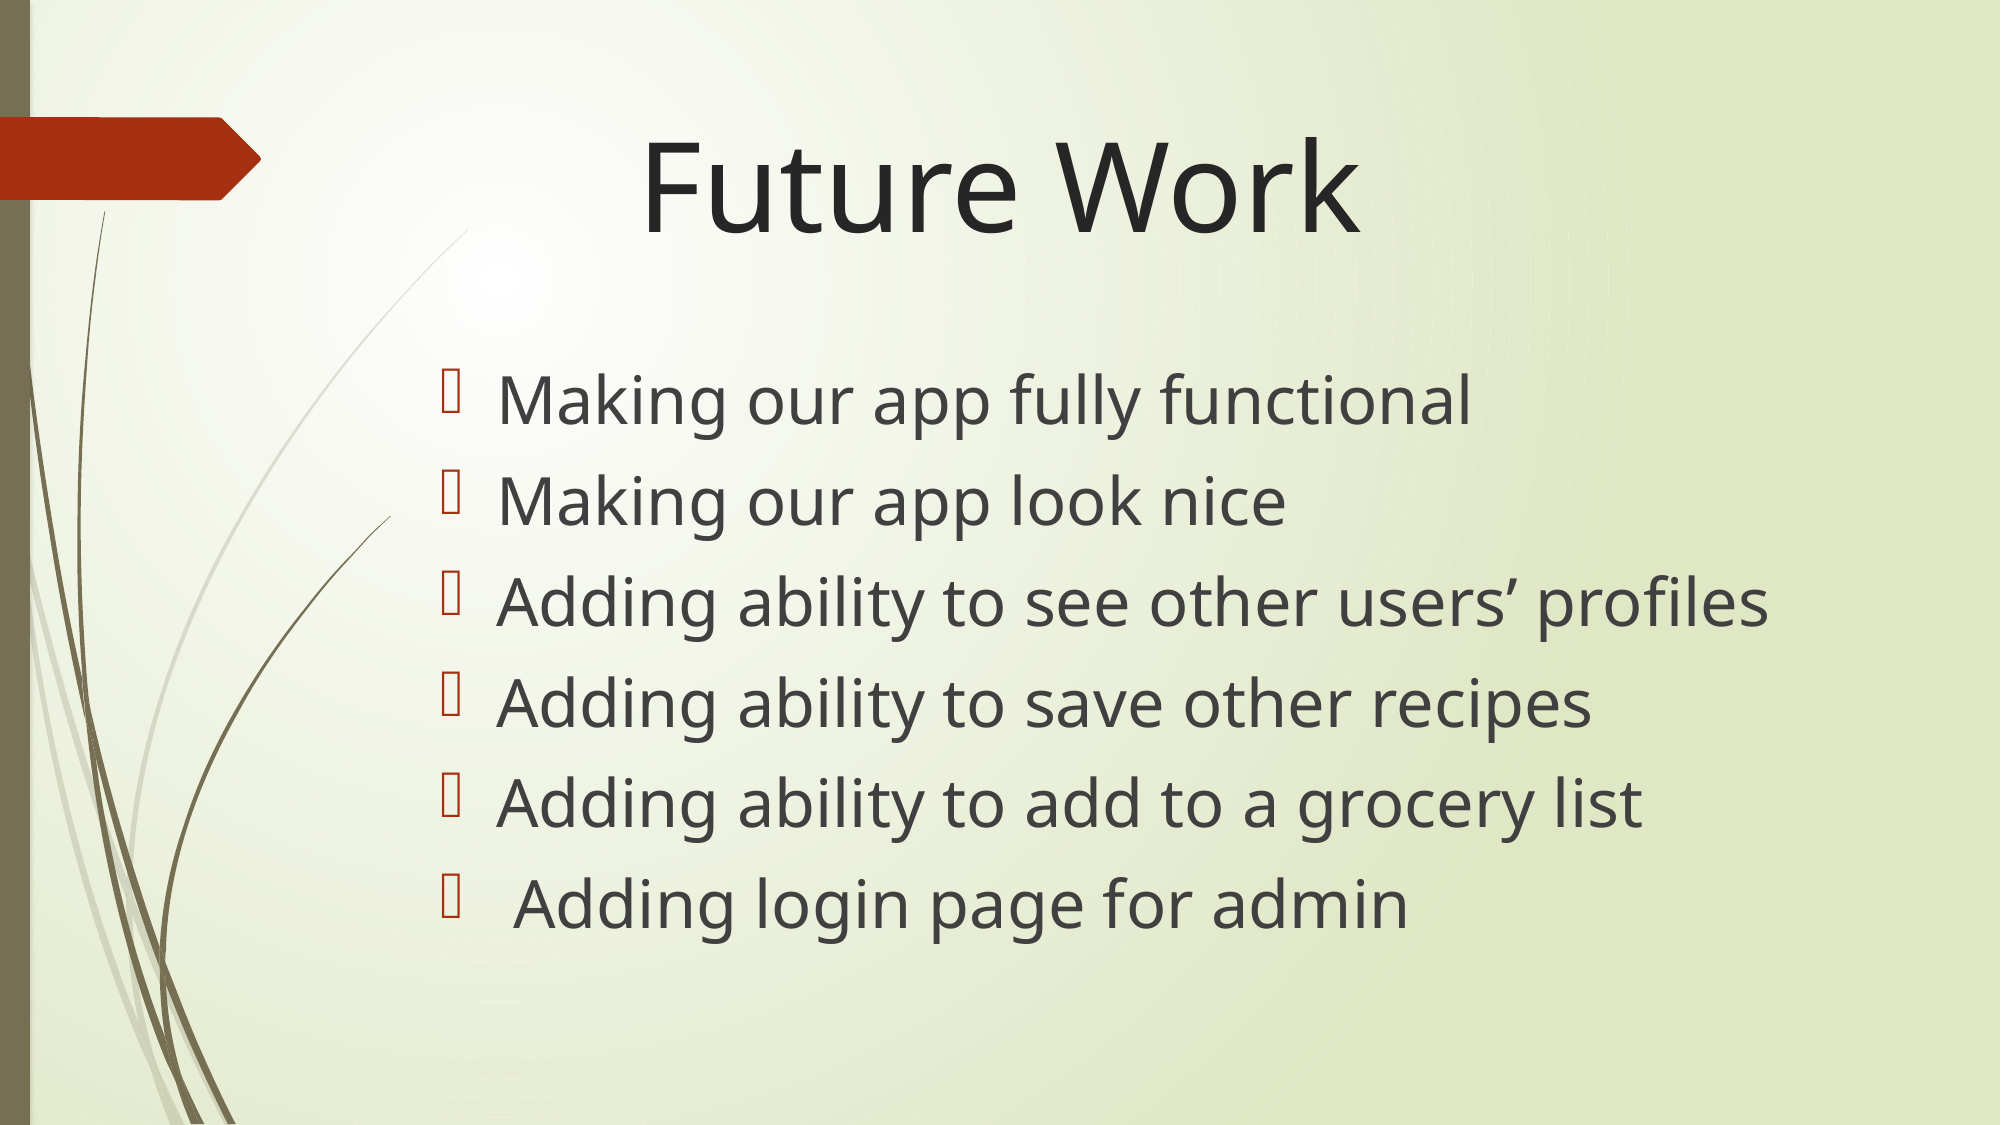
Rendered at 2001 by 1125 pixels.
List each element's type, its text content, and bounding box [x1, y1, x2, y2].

list Making our app fully functional Making our app look nice Adding ability to see other users’ profiles Adding ability to save other recipes Adding ability to add to a grocery list Adding login page for admin [424, 350, 1888, 970]
title Future Work [269, 99, 1731, 311]
